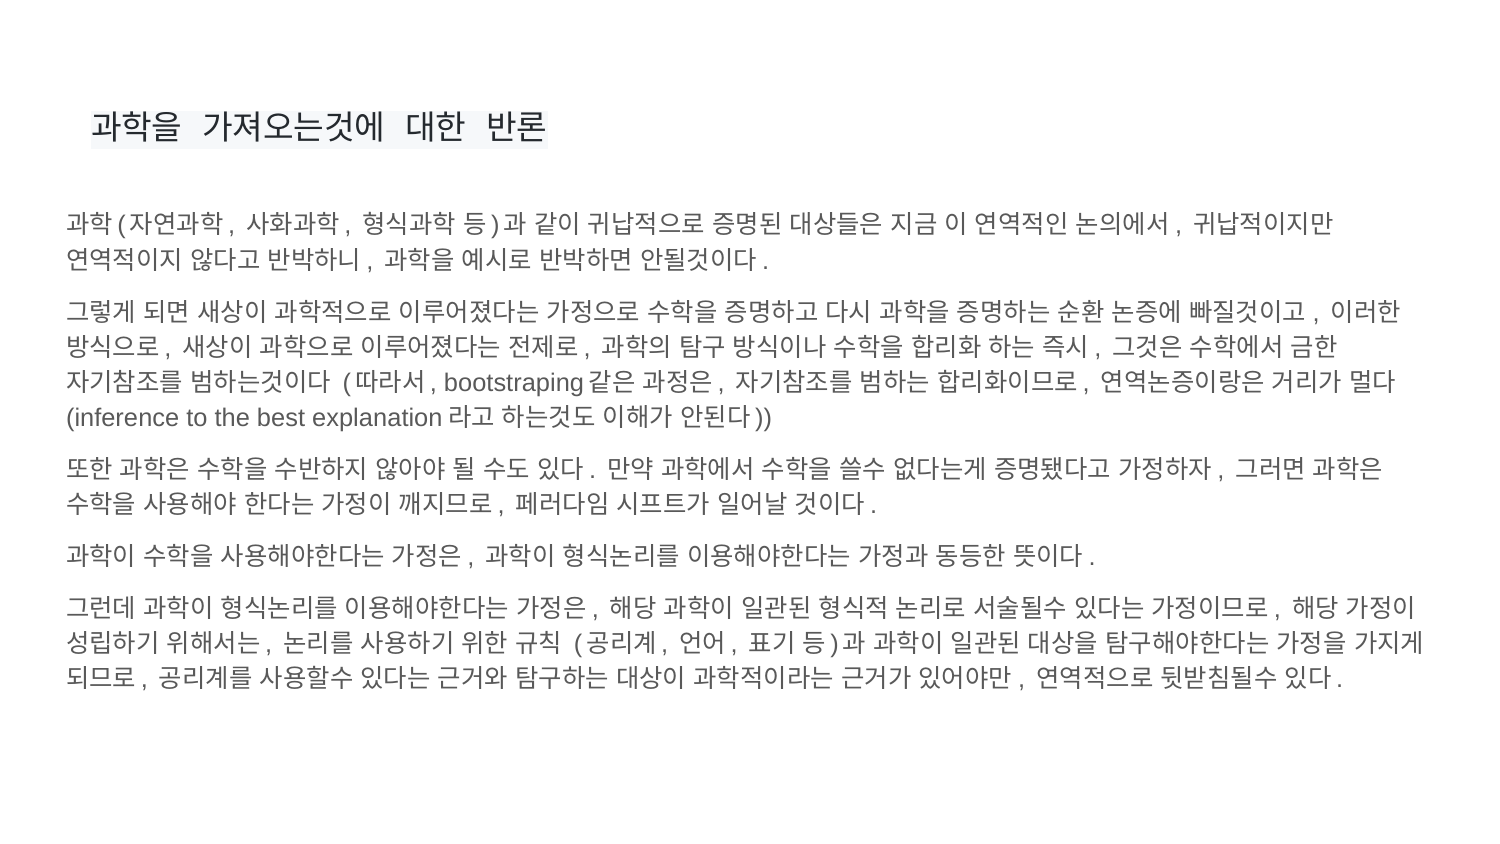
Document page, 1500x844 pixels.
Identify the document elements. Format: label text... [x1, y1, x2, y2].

title 과학을 가져오는것에 대한 반론 [51, 72, 1449, 167]
list 과학(자연과학, 사화과학, 형식과학 등)과 같이 귀납적으로 증명된 대상들은 지금 이 연역적인 논의에서, 귀납적이지만 연역적이지 않다고 반박하니, 과학을 예시로 반박하면 안될것이다. 그렇게 되면 새상이 과학적으로 이루어졌다는 가정으로 수학을 증명하고 다시 과학을 증명하는 순환 논증에 빠질것이고, 이러한 방식으로, 새상이 과학으로 이루어졌다는 전제로, 과학의 탐구 방식이나 수학을 합리화 하는 즉시, 그것은 수학에서 금한 자기참조를 범하는것이다 (따라서, bootstraping같은 과정은, 자기참조를 범하는 합리화이므로, 연역논증이랑은 거리가 멀다 (inference to the best explanation라고 하는것도 이해가 안된다)) 또한 과학은 수학을 수반하지 않아야 될 수도 있다. 만약 과학에서 수학을 쓸수 없다는게 증명됐다고 가정하자, 그러면 과학은 수학을 사용해야 한다는 가정이 깨지므로, 페러다임 시프트가 일어날 것이다. 과학이 수학을 사용해야한다는 가정은, 과학이 형식논리를 이용해야한다는 가정과 동등한 뜻이다. 그런데 과학이 형식논리를 이용해야한다는 가정은, 해당 과학이 일관된 형식적 논리로 서술될수 있다는 가정이므로, 해당 가정이 성립하기 위해서는, 논리를 사용하기 위한 규칙 (공리계, 언어, 표기 등)과 과학이 일관된 대상을 탐구해야한다는 가정을 가지게 되므로, 공리계를 사용할수 있다는 근거와 탐구하는 대상이 과학적이라는 근거가 있어야만, 연역적으로 뒷받침될수 있다. [51, 189, 1449, 750]
